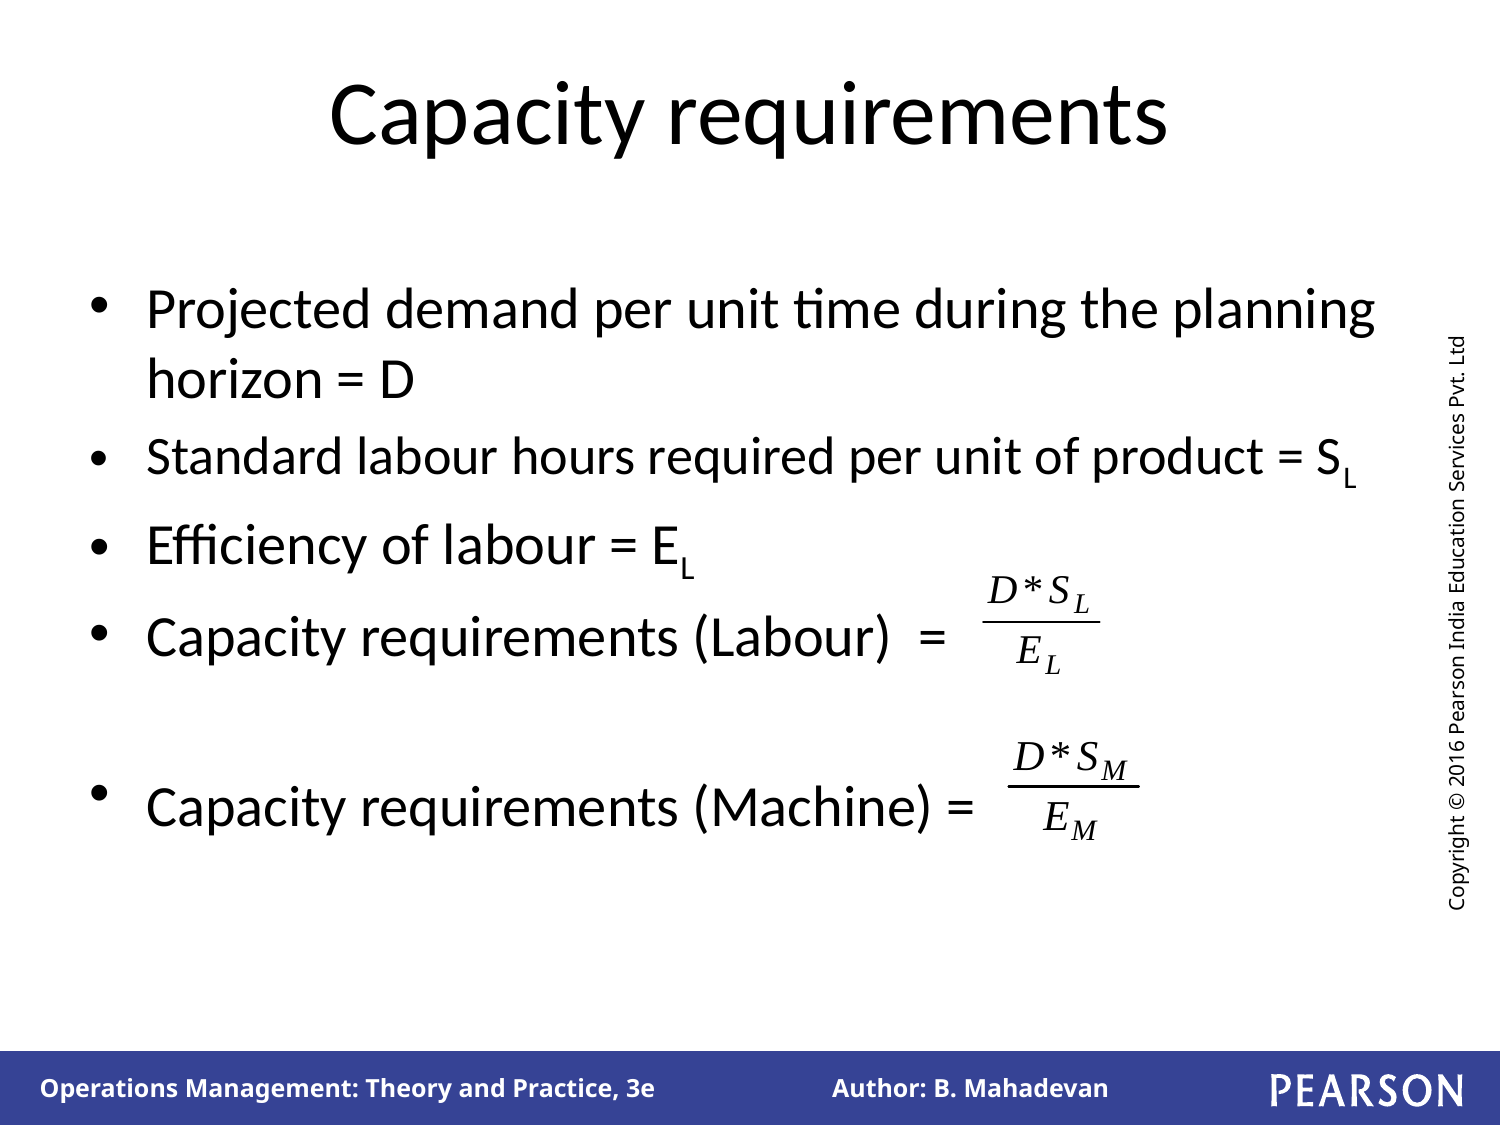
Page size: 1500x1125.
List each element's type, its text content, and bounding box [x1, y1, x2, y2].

list Projected demand per unit time during the planning horizon = D Standard labour hours required per unit of product = SL Efficiency of labour = EL Capacity requirements (Labour) = Capacity requirements (Machine) = [75, 519, 1425, 1005]
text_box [974, 562, 1111, 686]
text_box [999, 724, 1151, 853]
list Projected demand per unit time during the planning horizon = D Standard labour hours required per unit of product = SL Efficiency of labour = EL Capacity requirements (Labour) = Capacity requirements (Machine) = [75, 262, 1425, 518]
title Capacity requirements [75, 45, 1425, 233]
